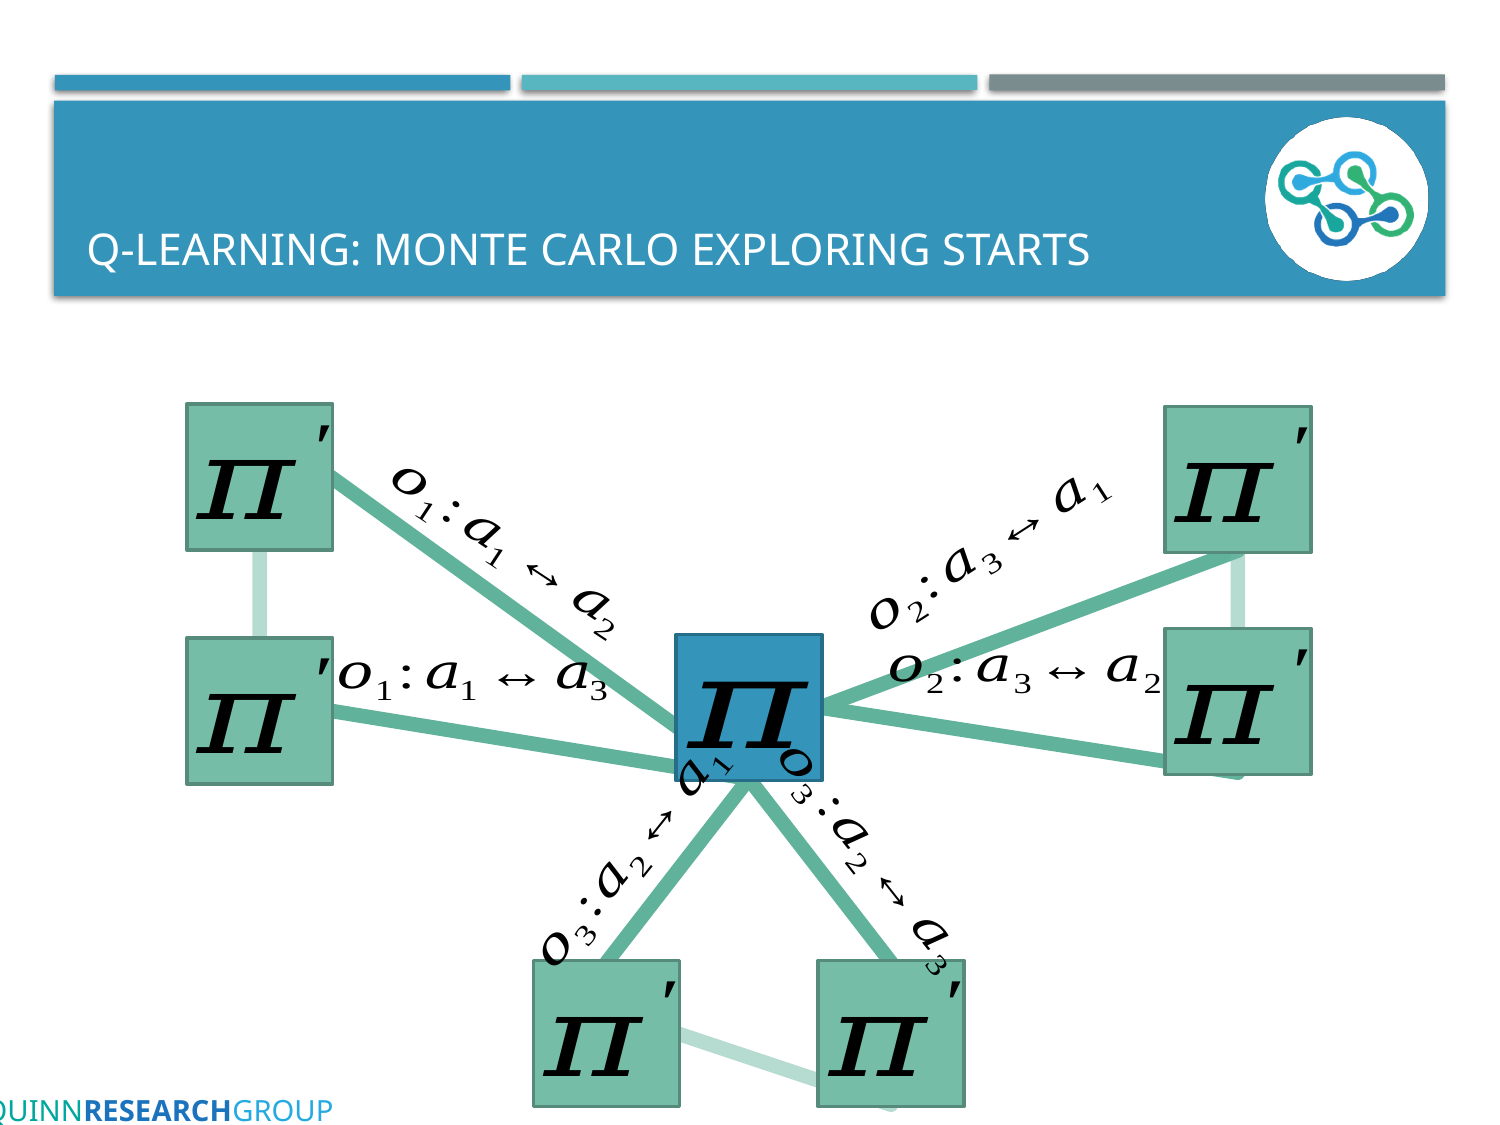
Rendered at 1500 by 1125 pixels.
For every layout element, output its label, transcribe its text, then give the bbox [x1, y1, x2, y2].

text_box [606, 778, 745, 963]
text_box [748, 778, 892, 963]
title Q-learning: MONTE CARLO EXPLORING STARTS [71, 115, 1429, 282]
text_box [819, 478, 1168, 709]
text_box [330, 476, 679, 706]
picture [1254, 98, 1455, 299]
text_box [330, 707, 679, 712]
